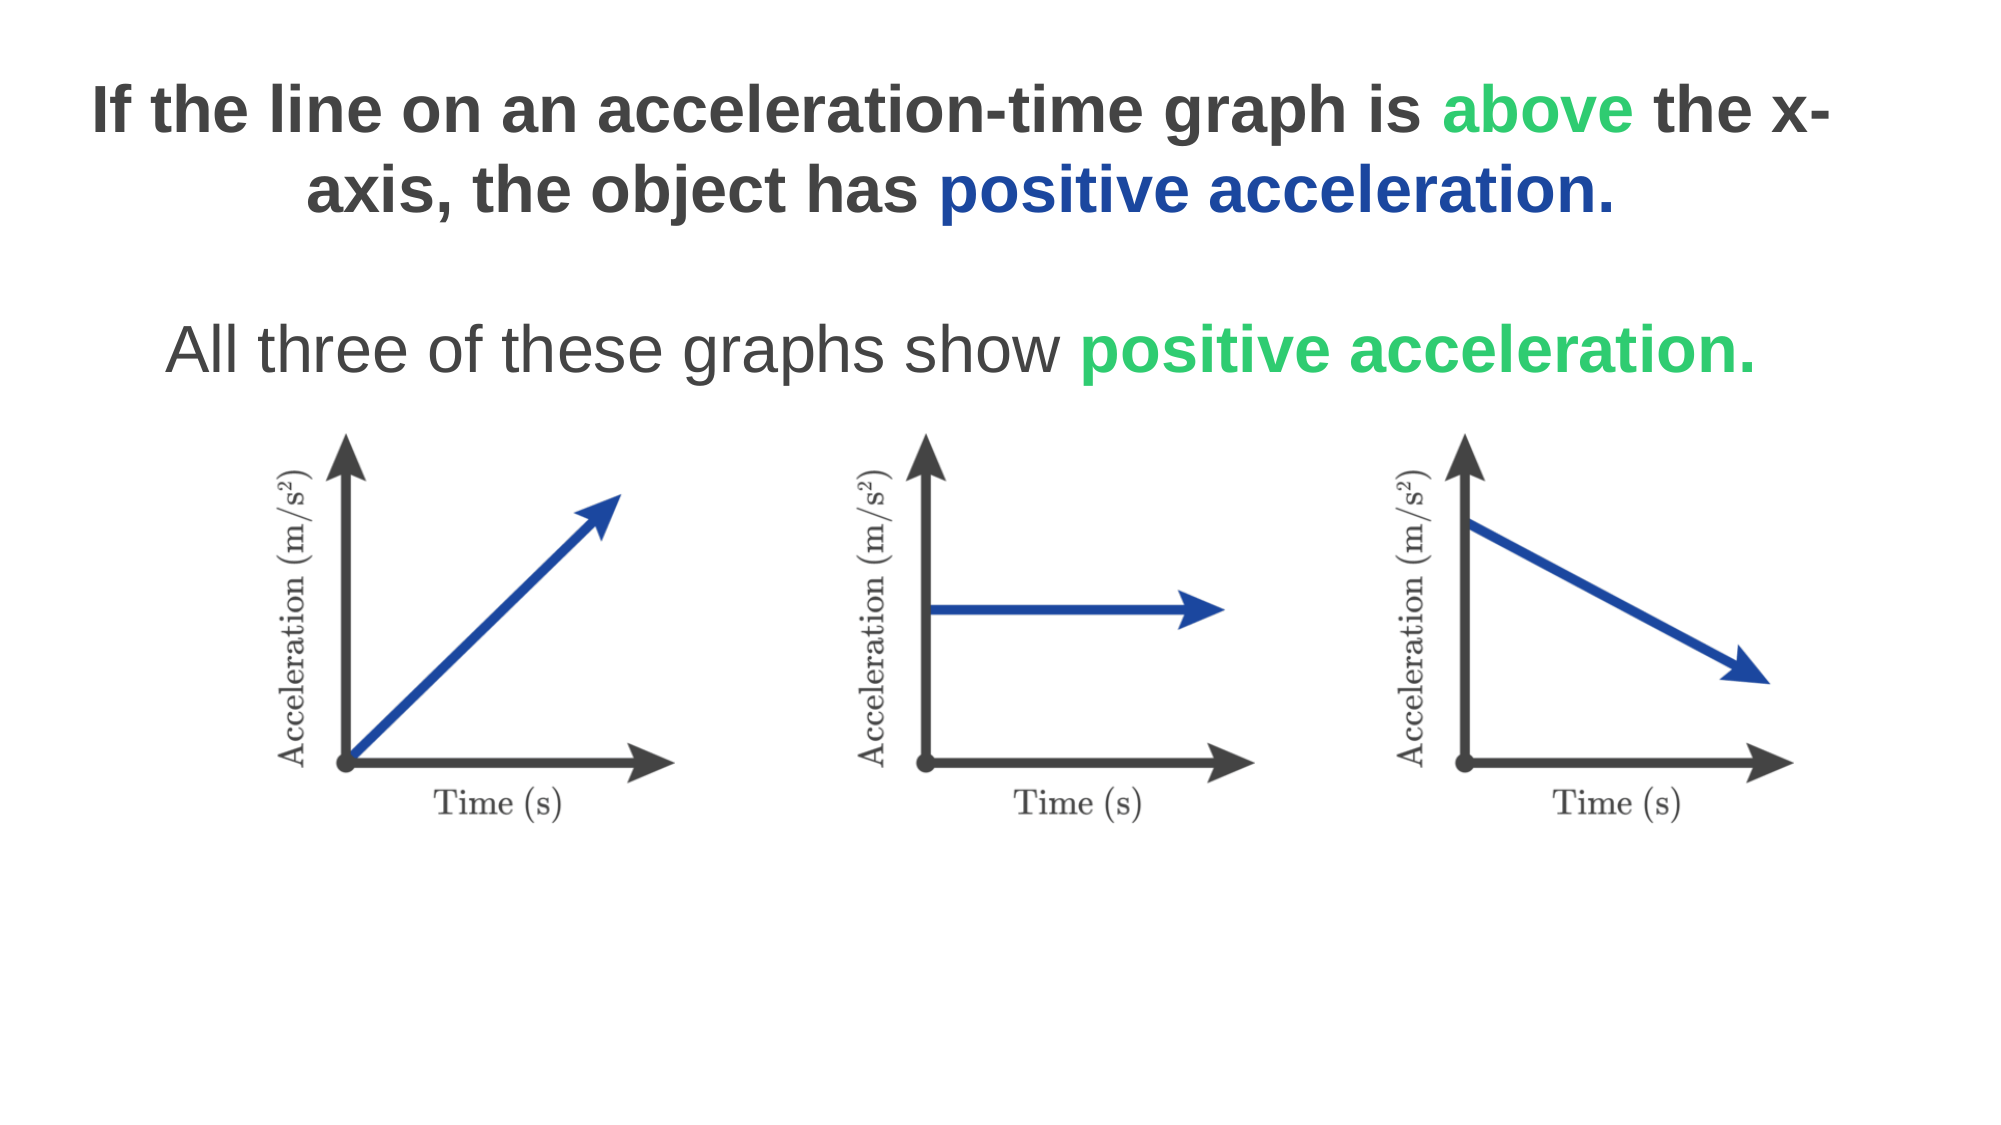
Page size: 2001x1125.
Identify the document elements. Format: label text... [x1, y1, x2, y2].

text_box If the line on an acceleration-time graph is above the x-axis, the object has positive acceleration. All three of these graphs show positive acceleration. [47, 58, 1875, 394]
picture [261, 433, 675, 824]
picture [841, 433, 1255, 824]
picture [1379, 433, 1794, 824]
